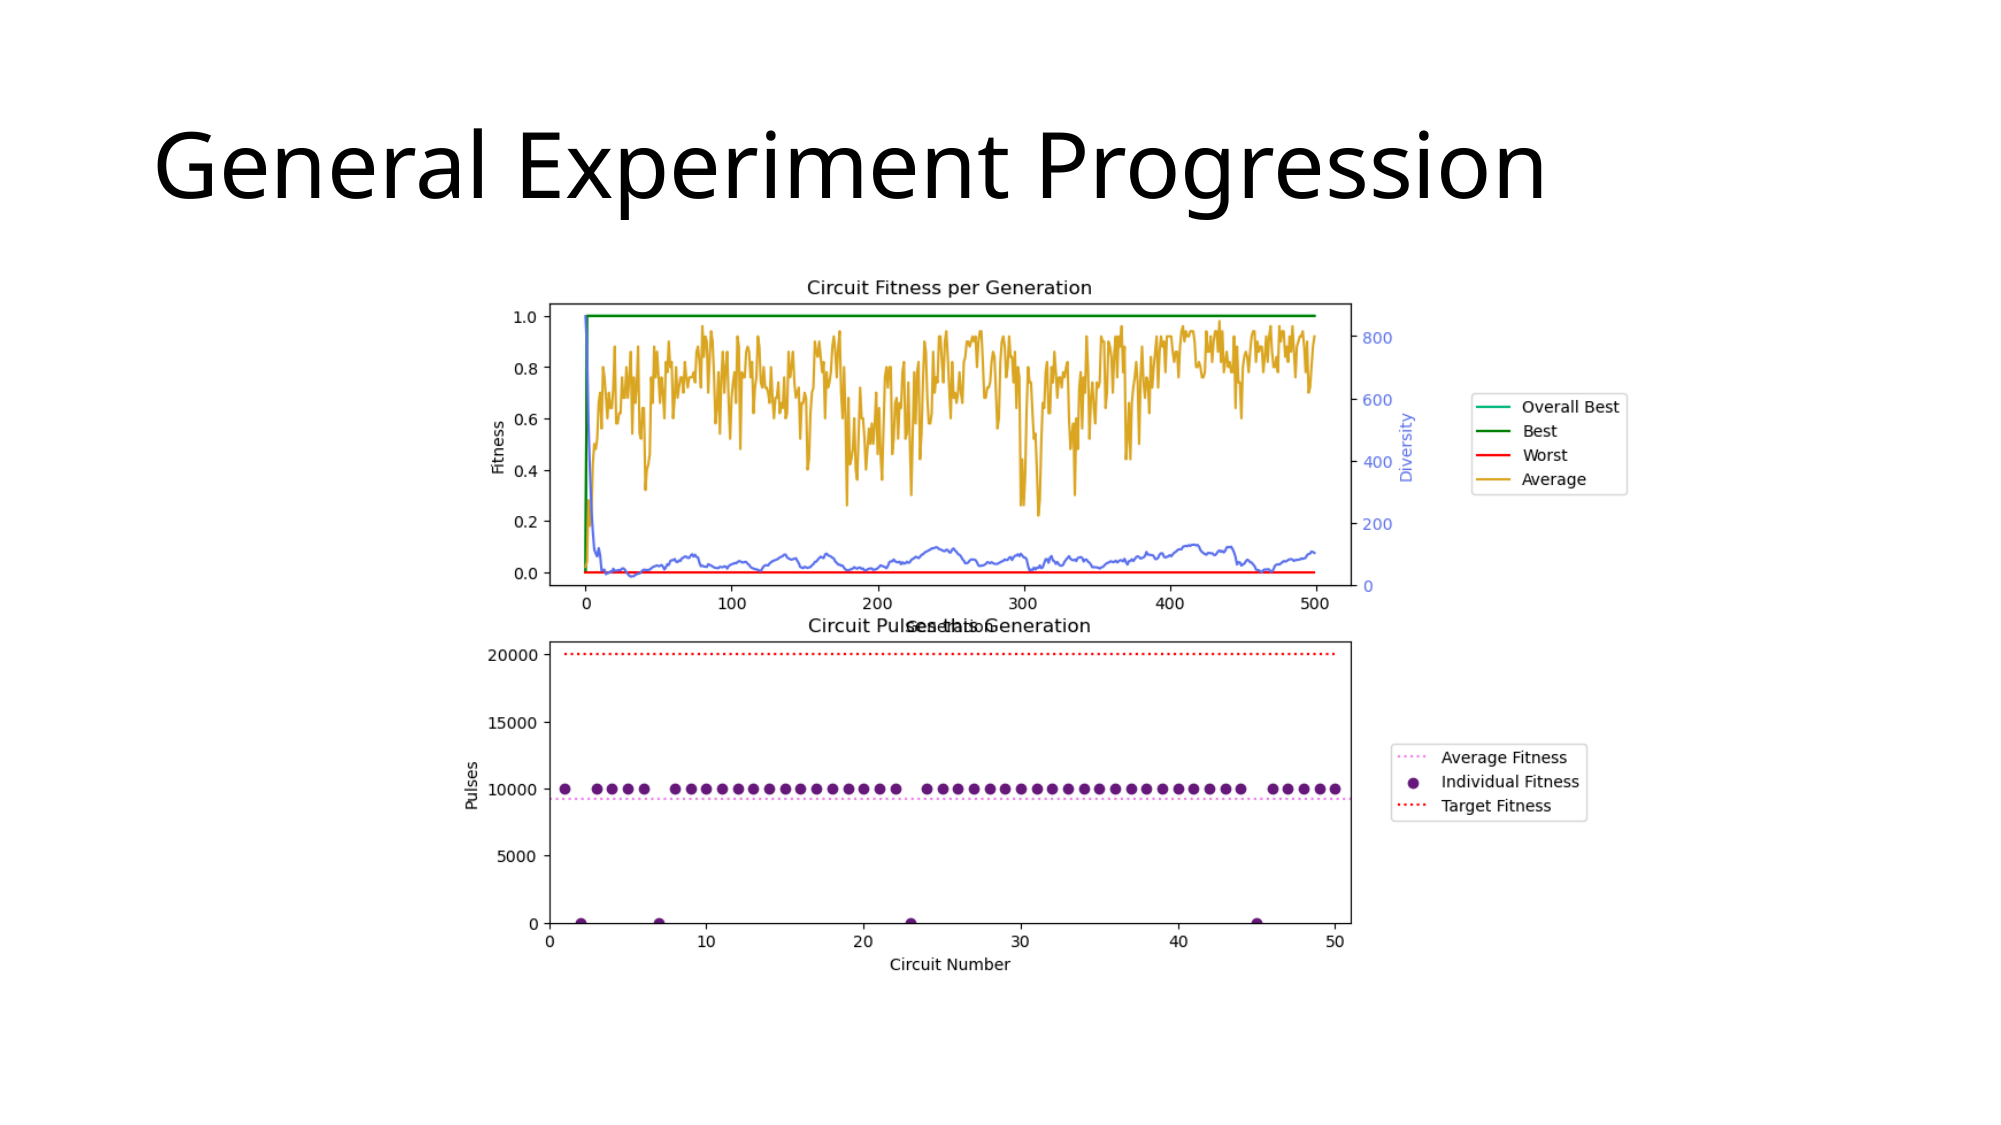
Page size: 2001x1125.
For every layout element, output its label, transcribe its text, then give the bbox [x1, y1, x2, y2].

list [452, 269, 1637, 984]
title General Experiment Progression [137, 59, 1863, 278]
